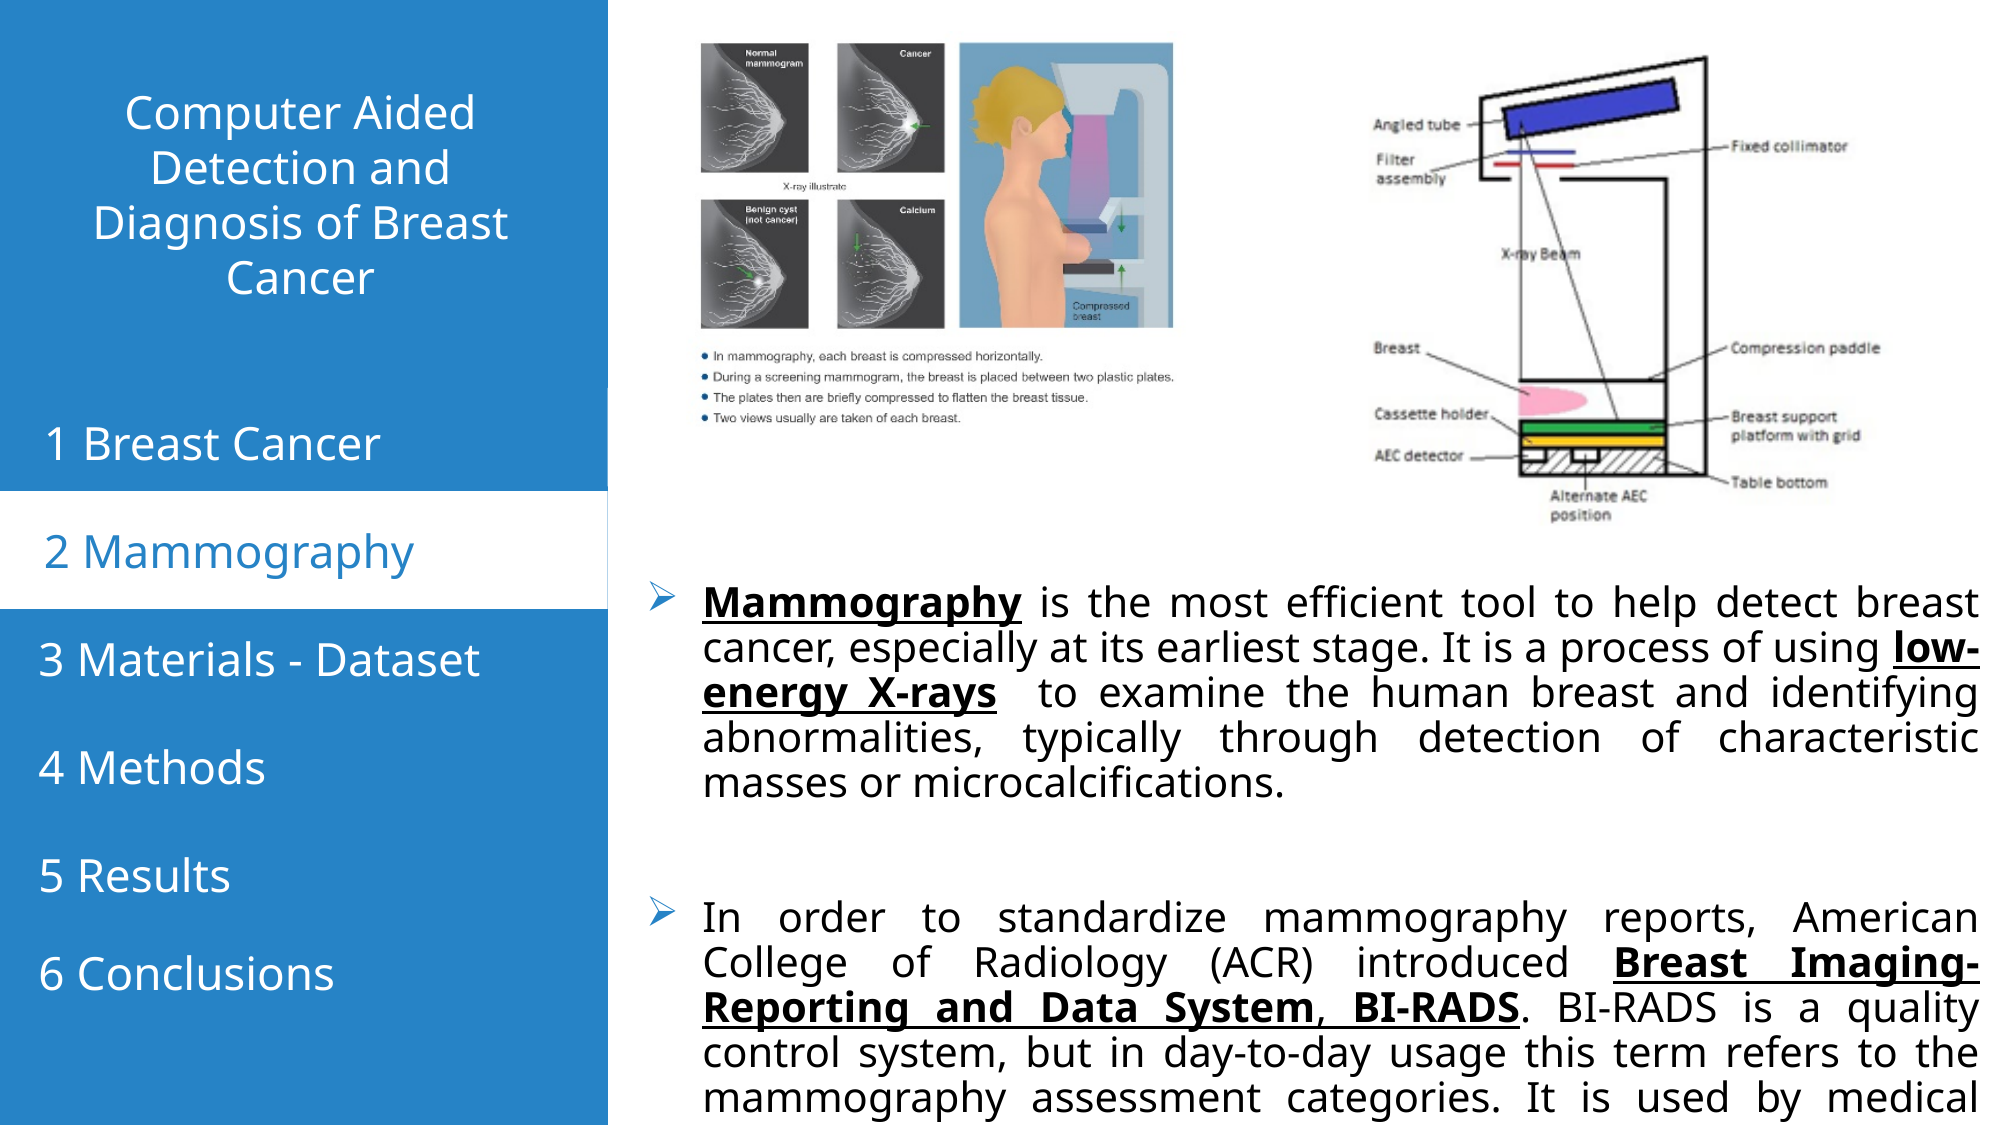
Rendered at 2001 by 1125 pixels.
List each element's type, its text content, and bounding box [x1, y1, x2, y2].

picture [686, 31, 1187, 439]
subtitle 3 Materials - Dataset [18, 599, 583, 706]
subtitle 4 Methods [18, 706, 583, 814]
text_box [0, 0, 608, 383]
list Mammography is the most efficient tool to help detect breast cancer, especially at its earliest stage. It is a process of using low-energy X-rays to examine the human breast and identifying abnormalities, typically through detection of characteristic masses or microcalcifications. In order to standardize mammography reports, American College of Radiology (ACR) introduced Breast Imaging-Reporting and Data System, BI-RADS. BI-RADS is a quality control system, but in day-to-day usage this term refers to the mammography assessment categories. It is used by medical professionals to evaluate the patient's risk of developing breast cancer. [626, 12, 2000, 1125]
subtitle 1 Breast Cancer [0, 383, 608, 491]
text_box [0, 609, 608, 1125]
subtitle 6 Conclusions [18, 912, 566, 1031]
subtitle 5 Results [18, 814, 583, 933]
subtitle 2 Mammography [0, 491, 608, 609]
picture [1349, 31, 1893, 530]
subtitle Computer Aided Detection and Diagnosis of Breast Cancer [18, 114, 583, 273]
